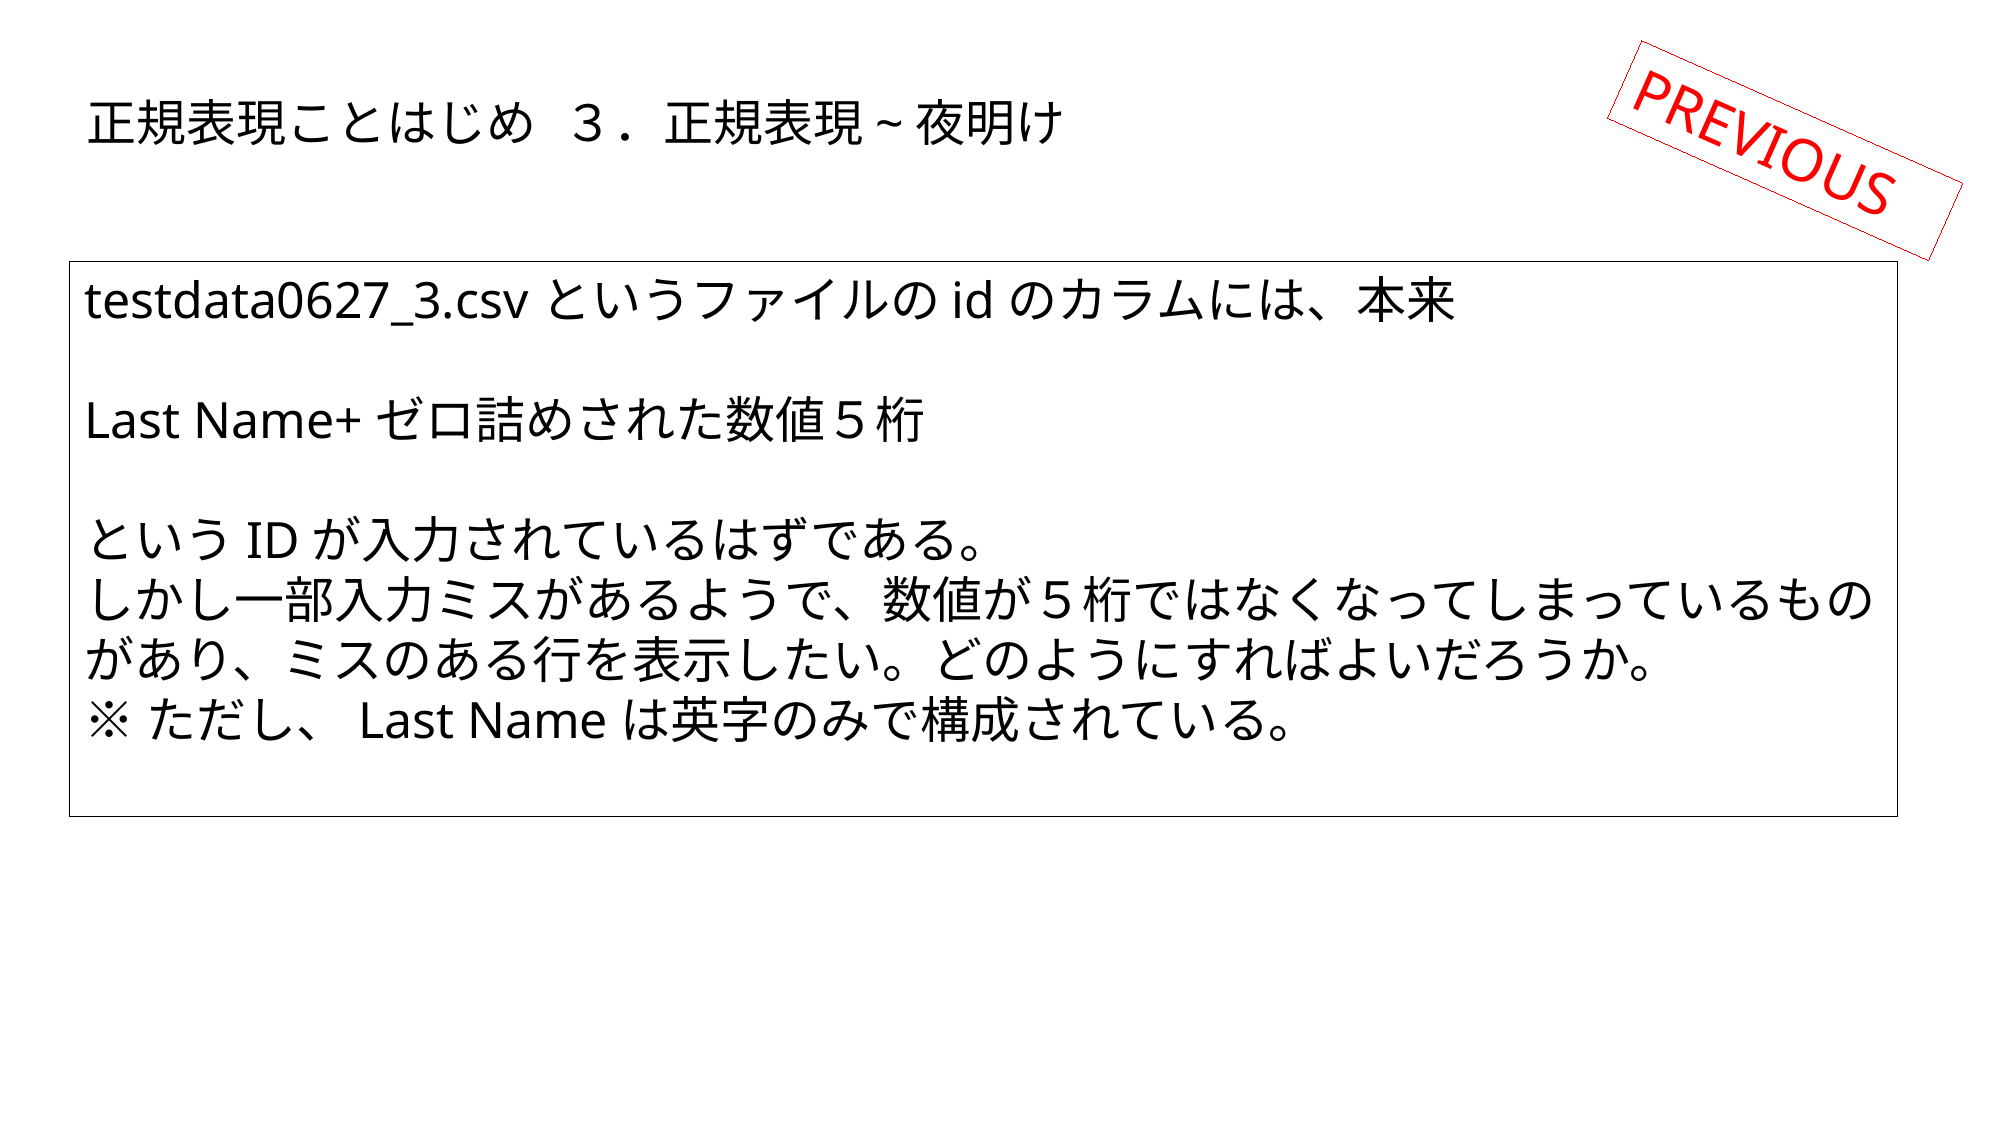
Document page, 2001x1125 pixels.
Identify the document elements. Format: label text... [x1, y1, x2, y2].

text_box testdata0627_3.csvというファイルのidのカラムには、本来 Last Name+ゼロ詰めされた数値５桁 というIDが入力されているはずである。 しかし一部入力ミスがあるようで、数値が５桁ではなくなってしまっているものがあり、ミスのある行を表示したい。どのようにすればよいだろうか。 ※ただし、Last Nameは英字のみで構成されている。 [69, 261, 1898, 817]
text_box 正規表現ことはじめ [71, 84, 548, 159]
text_box ３．正規表現~夜明け [548, 84, 1081, 159]
text_box PREVIOUS [1607, 40, 1963, 261]
